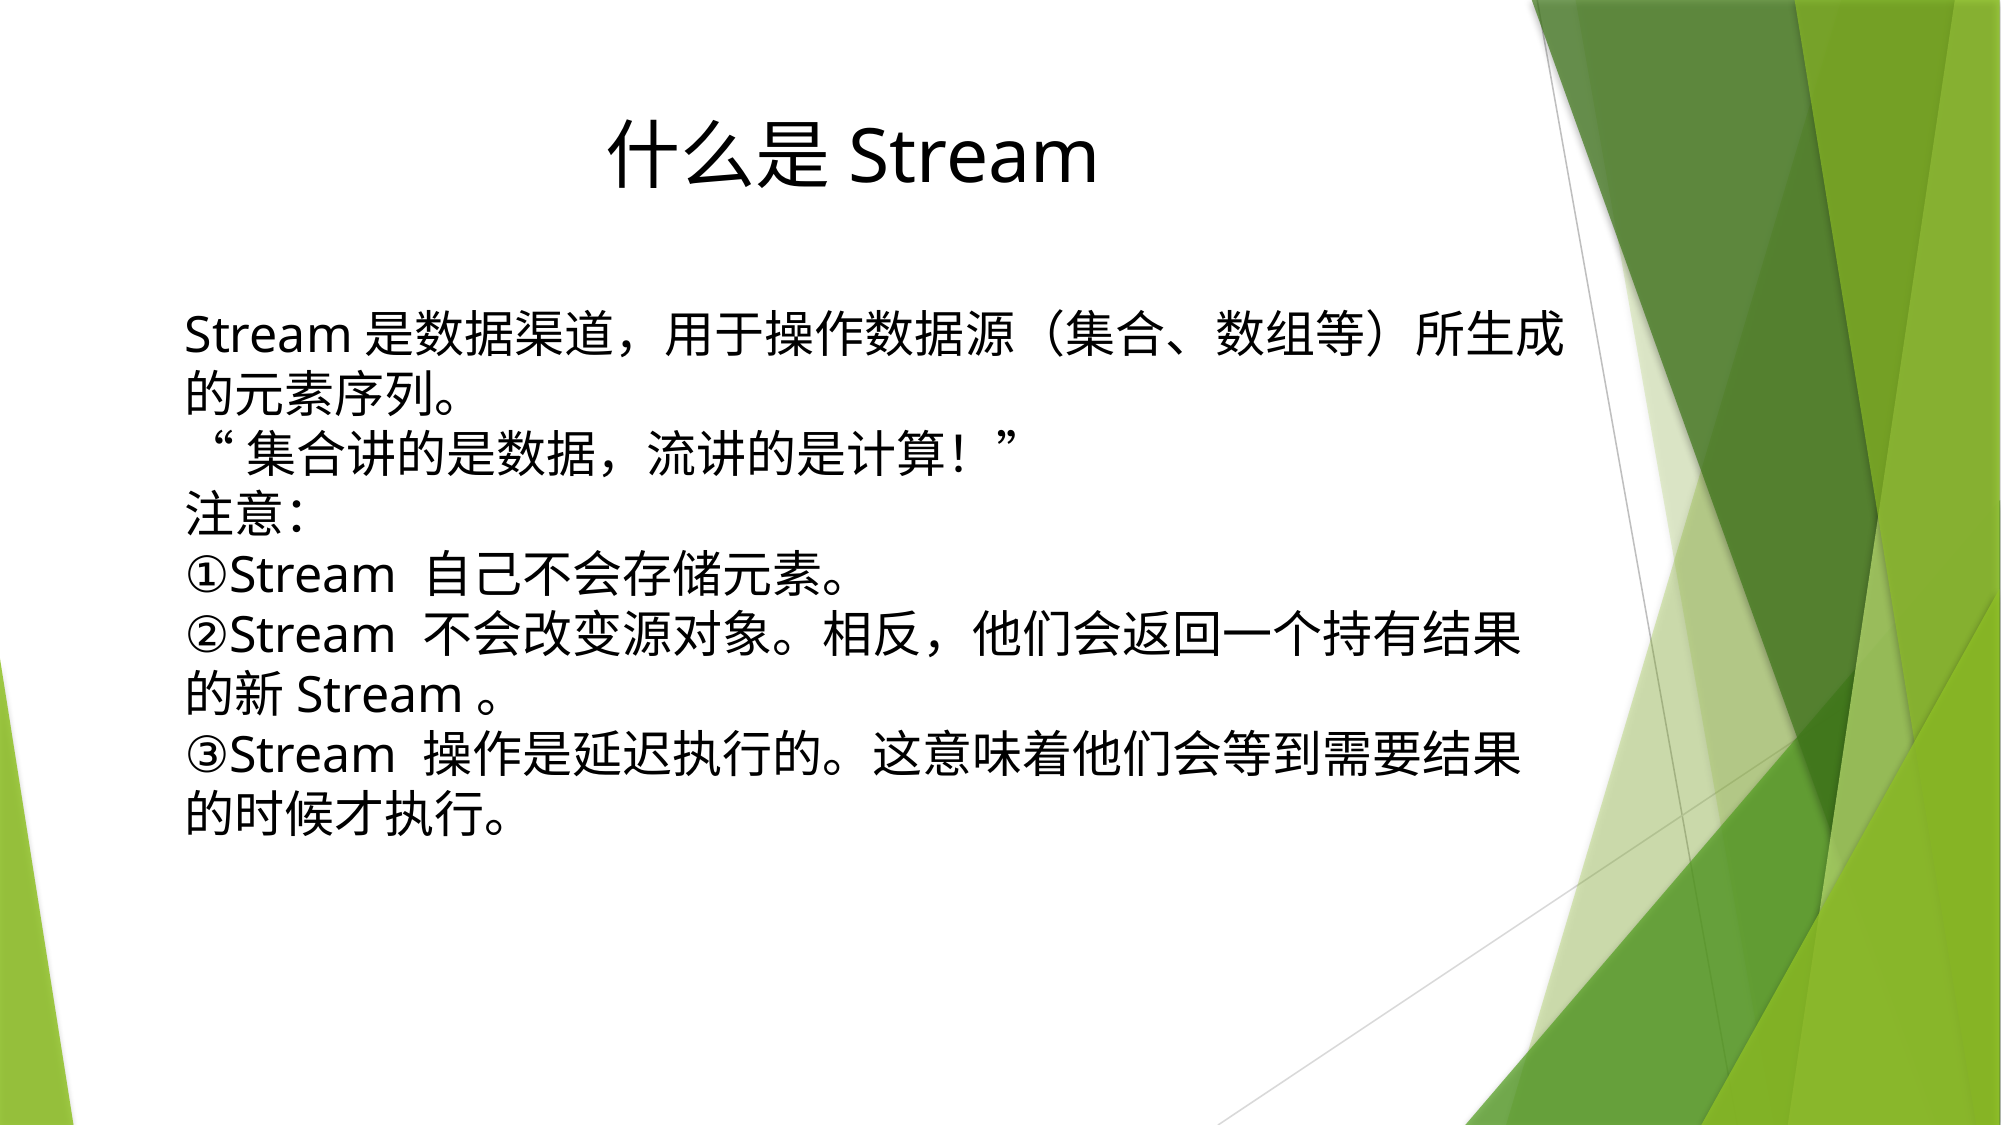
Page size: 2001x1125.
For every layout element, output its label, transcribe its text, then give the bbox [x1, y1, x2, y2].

title 什么是Stream [185, 99, 1522, 233]
text_box Stream是数据渠道，用于操作数据源（集合、数组等）所生成的元素序列。 “集合讲的是数据，流讲的是计算！” 注意： ①Stream 自己不会存储元素。 ②Stream 不会改变源对象。相反，他们会返回一个持有结果的新Stream。 ③Stream 操作是延迟执行的。这意味着他们会等到需要结果的时候才执行。 [169, 295, 1587, 851]
